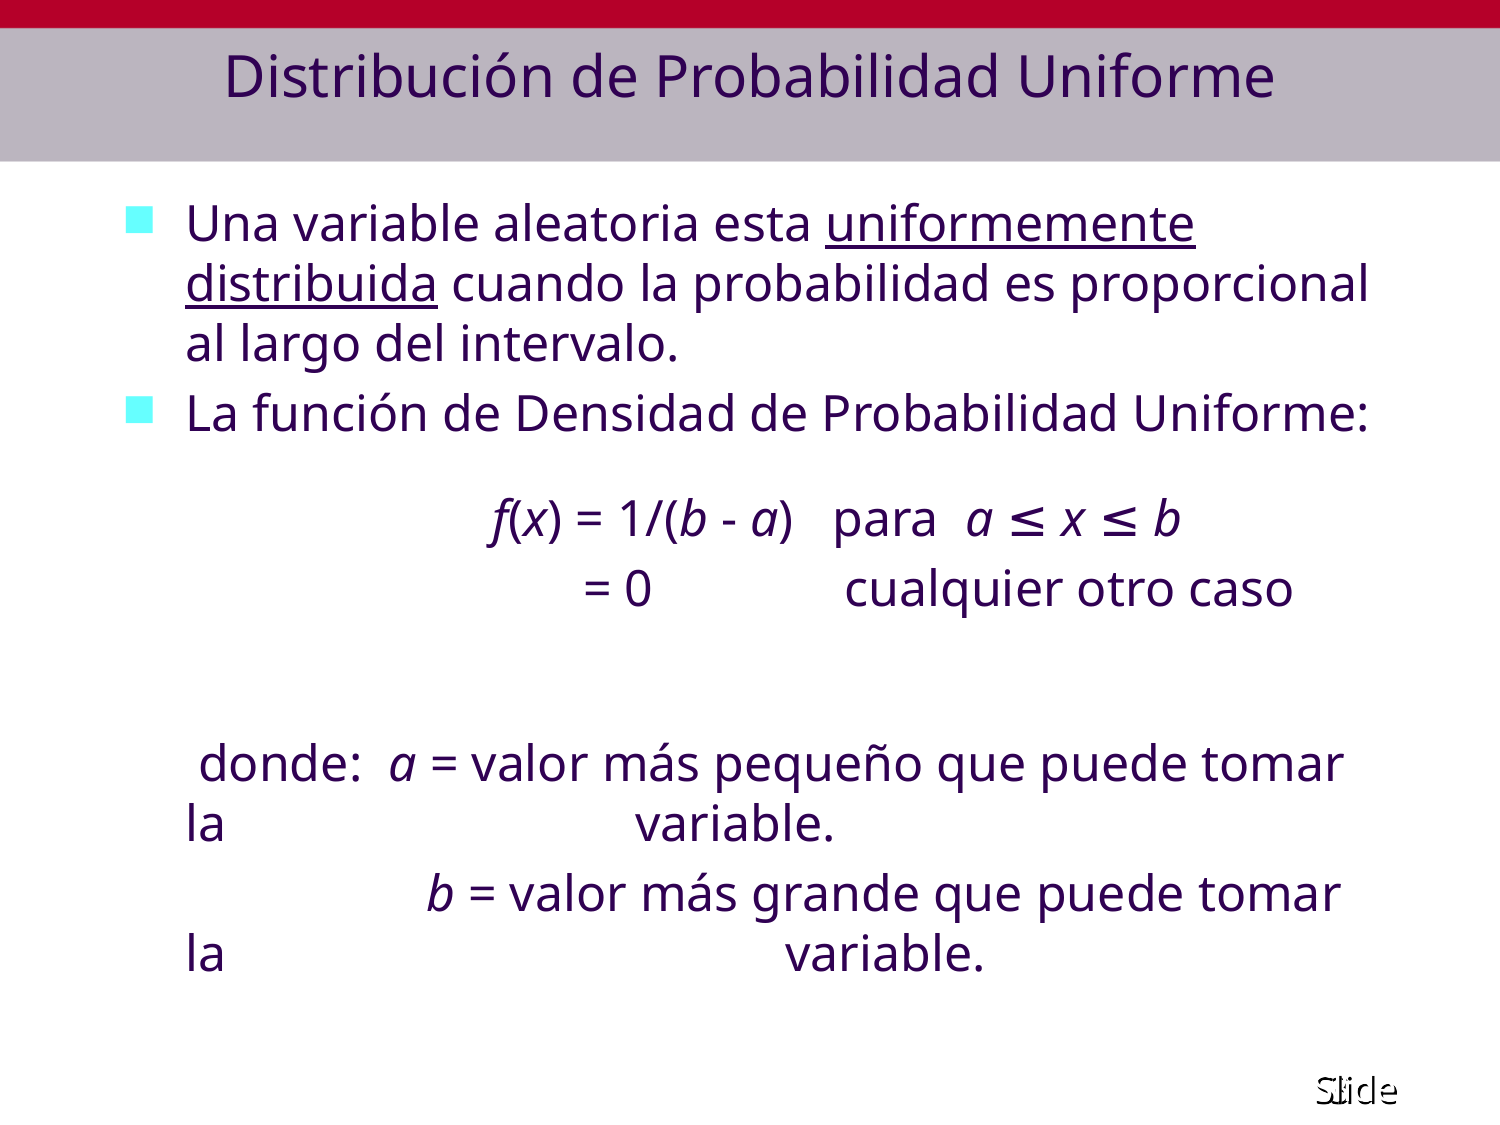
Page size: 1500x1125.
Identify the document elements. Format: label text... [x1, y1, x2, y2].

list Una variable aleatoria esta uniformemente distribuida cuando la probabilidad es proporcional al largo del intervalo. La función de Densidad de Probabilidad Uniforme: f(x) = 1/(b - a) para a ≤ x ≤ b = 0 cualquier otro caso donde: a = valor más pequeño que puede tomar la variable. b = valor más grande que puede tomar la variable. [113, 183, 1390, 1031]
picture [0, 0, 1500, 1125]
title Distribución de Probabilidad Uniforme [111, 18, 1388, 130]
